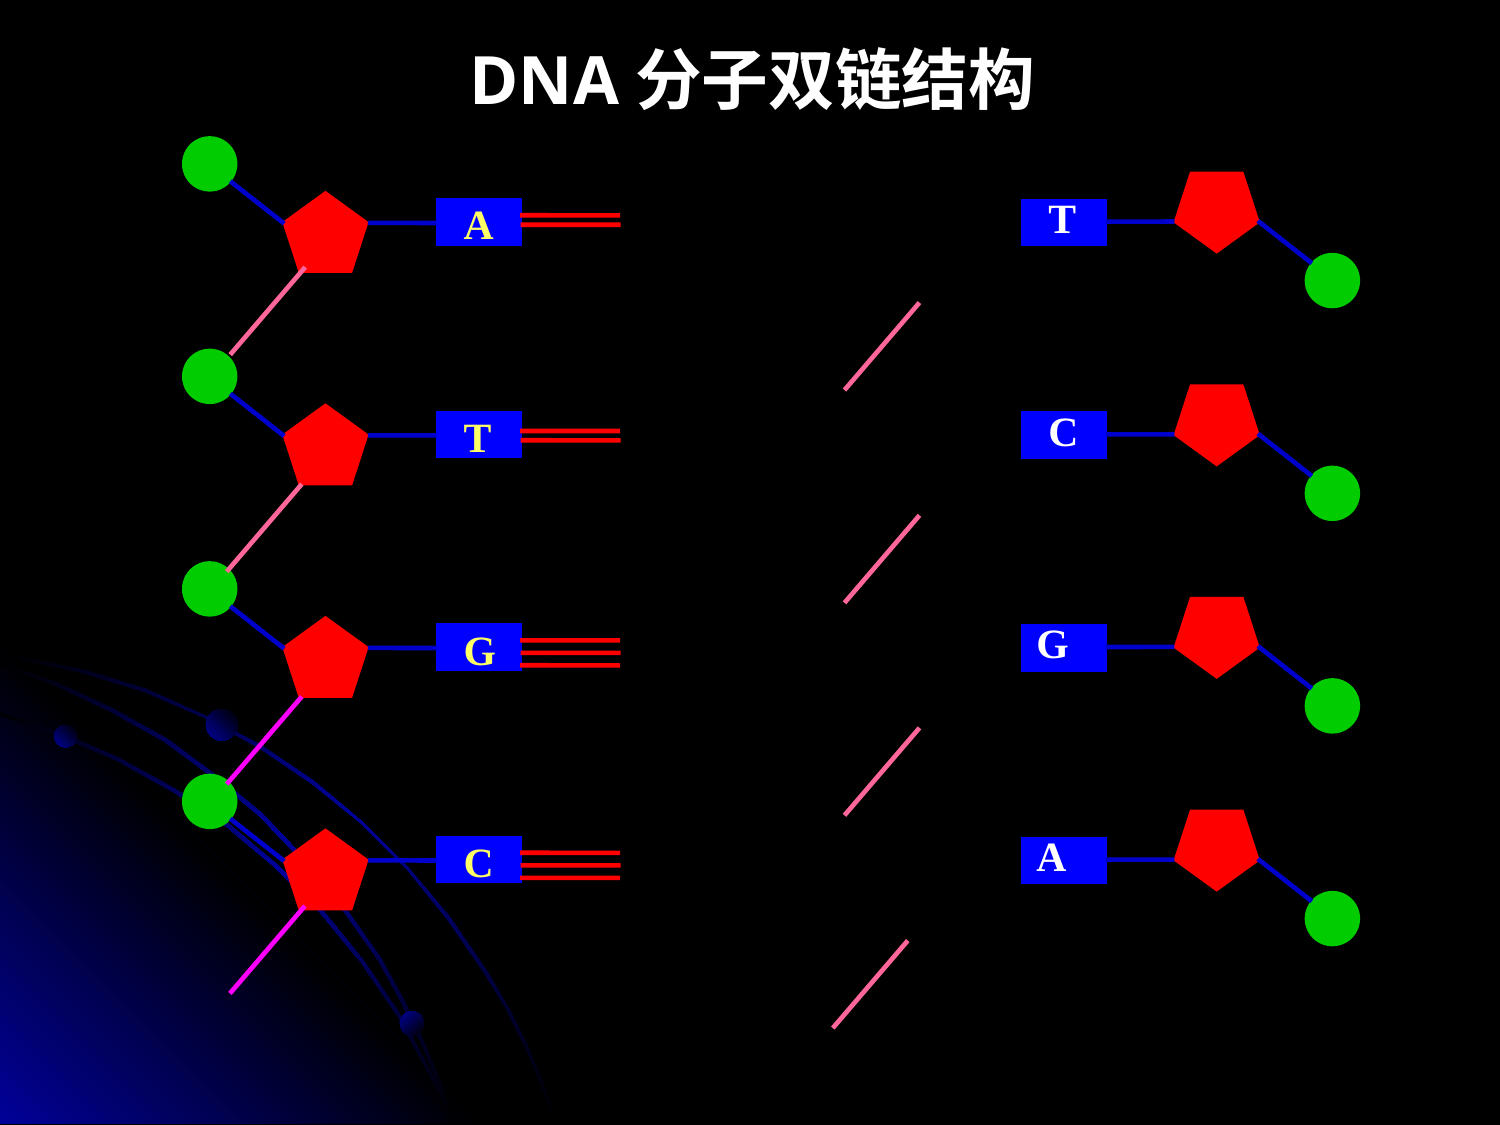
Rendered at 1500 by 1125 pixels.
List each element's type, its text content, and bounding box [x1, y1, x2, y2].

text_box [182, 561, 521, 698]
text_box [519, 640, 621, 666]
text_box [519, 215, 621, 225]
text_box DNA分子双链结构 [454, 30, 1105, 126]
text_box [182, 136, 521, 273]
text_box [1021, 597, 1360, 733]
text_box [182, 774, 521, 910]
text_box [1021, 385, 1360, 521]
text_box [1021, 810, 1360, 946]
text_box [182, 349, 521, 485]
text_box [519, 852, 621, 879]
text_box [519, 430, 621, 441]
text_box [1021, 172, 1360, 308]
